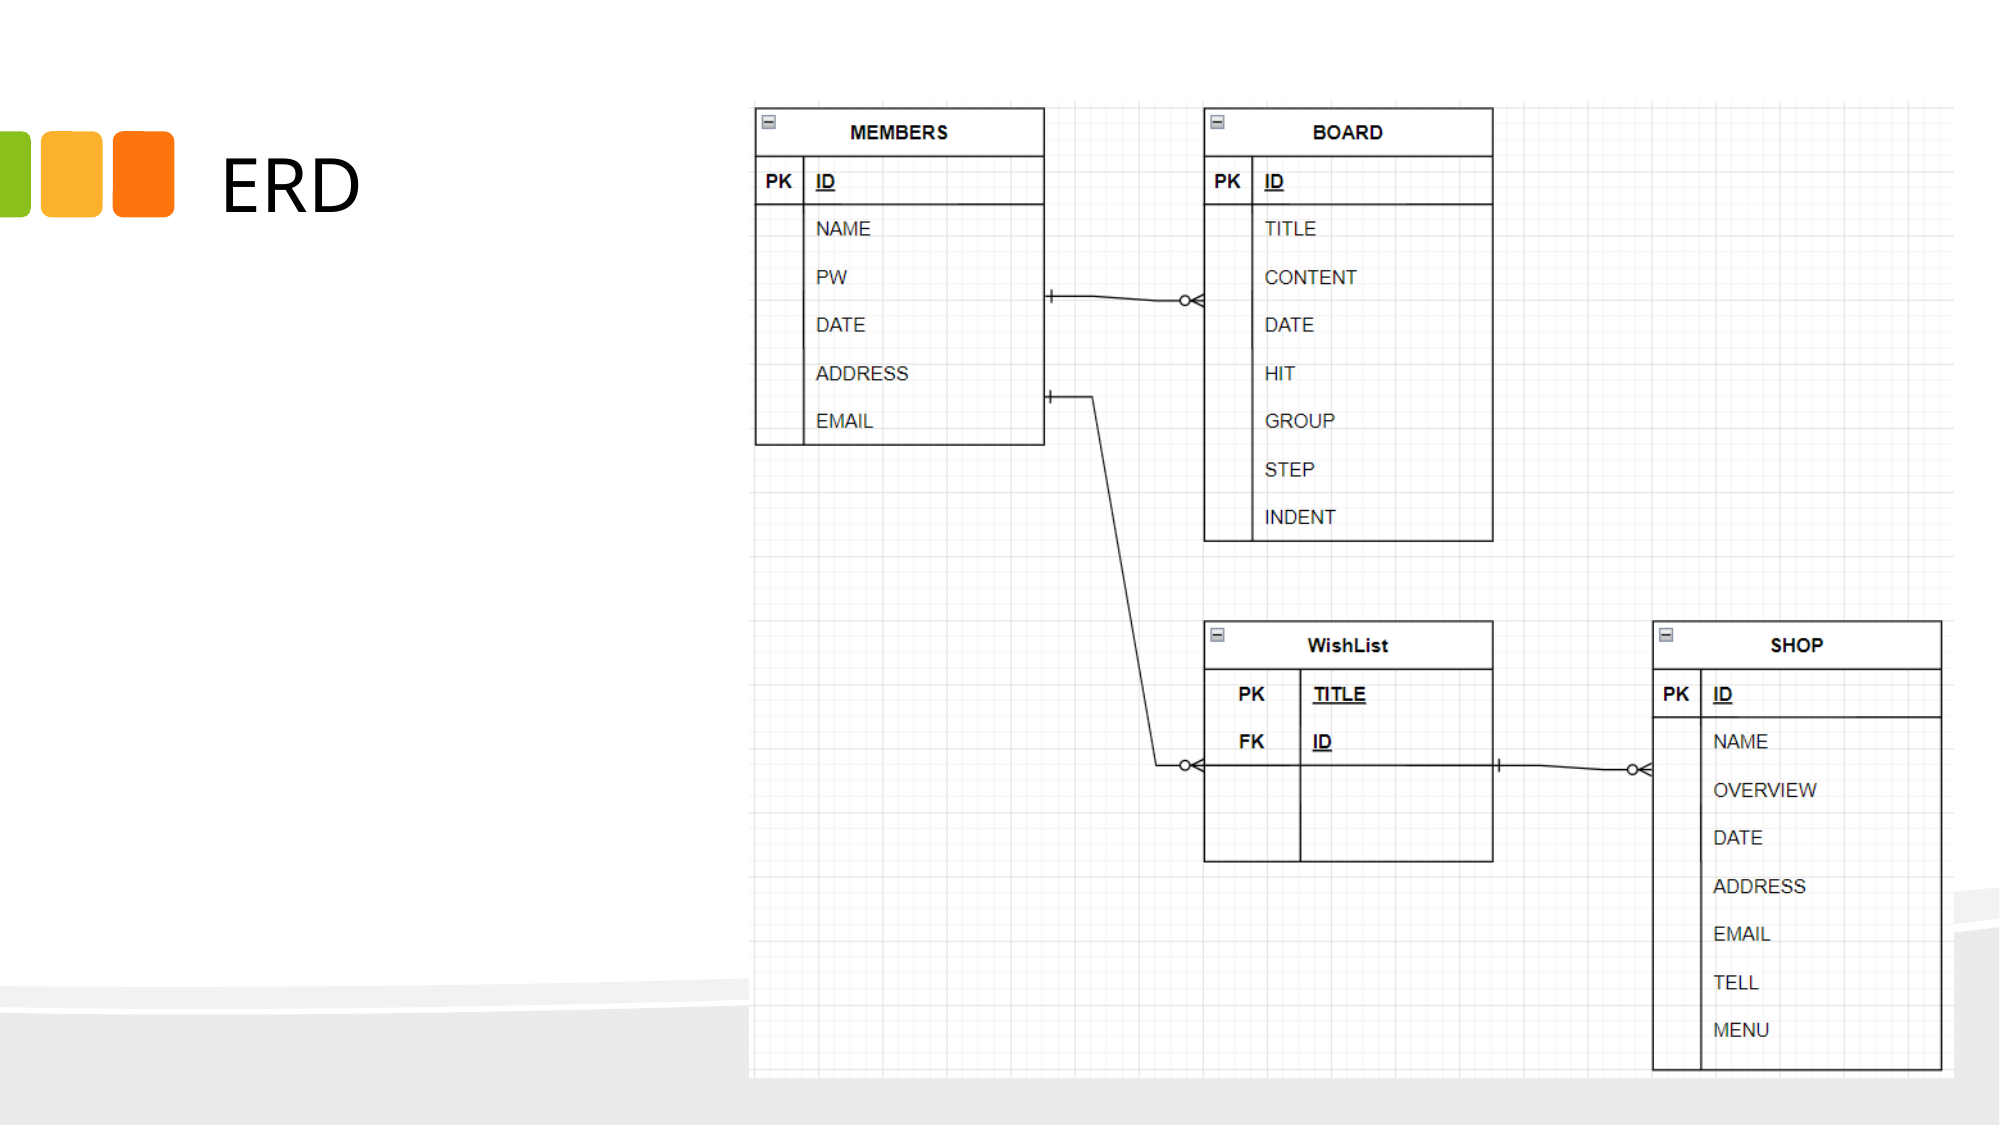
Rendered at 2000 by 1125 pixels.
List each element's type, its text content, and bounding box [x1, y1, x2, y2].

title ERD [199, 24, 1800, 238]
picture [749, 101, 1954, 1078]
